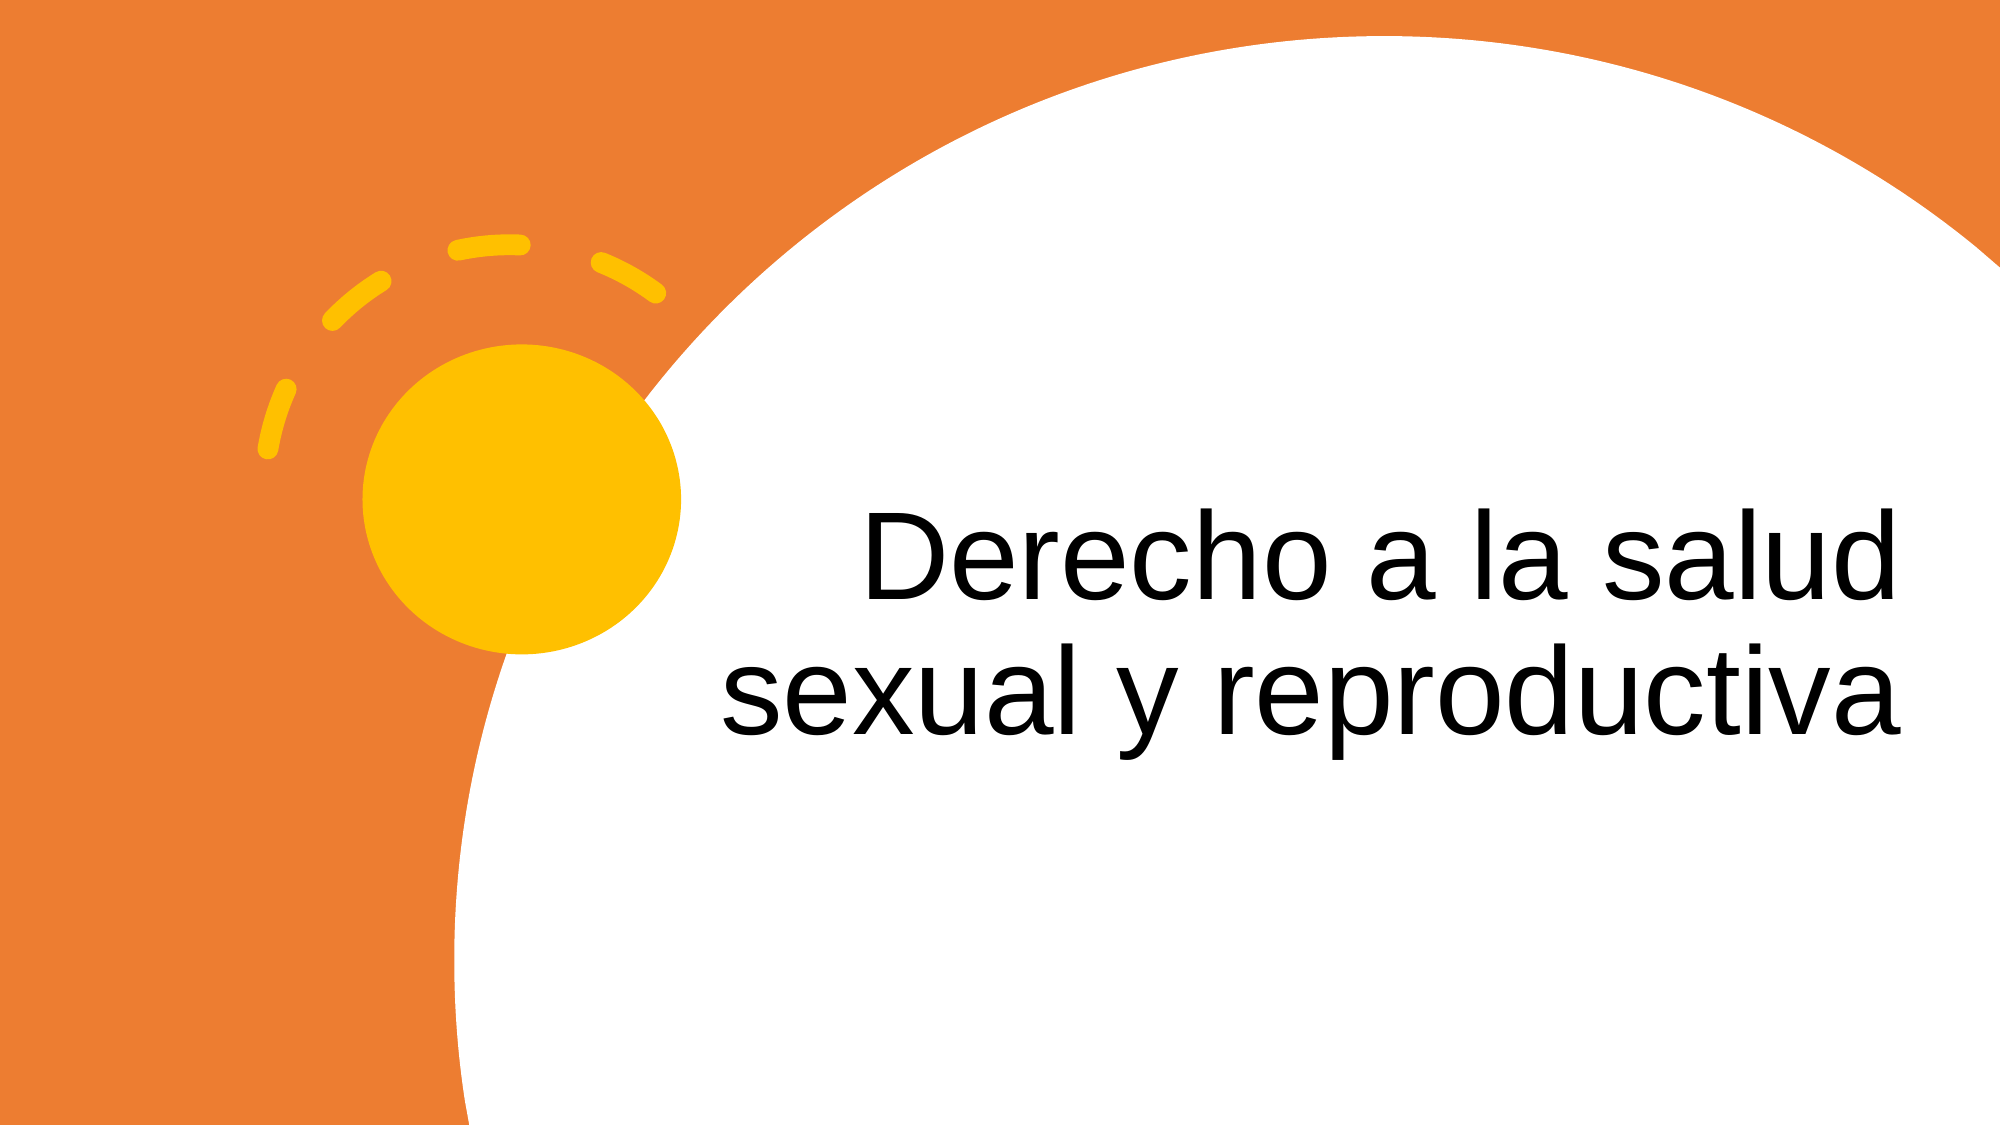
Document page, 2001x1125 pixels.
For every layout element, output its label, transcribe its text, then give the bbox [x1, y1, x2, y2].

text_box [267, 244, 676, 490]
text_box [0, 0, 2000, 1125]
text_box [361, 373, 662, 656]
text_box [453, 35, 2000, 1125]
title Derecho a la salud sexual y reproductiva [662, 318, 1917, 770]
